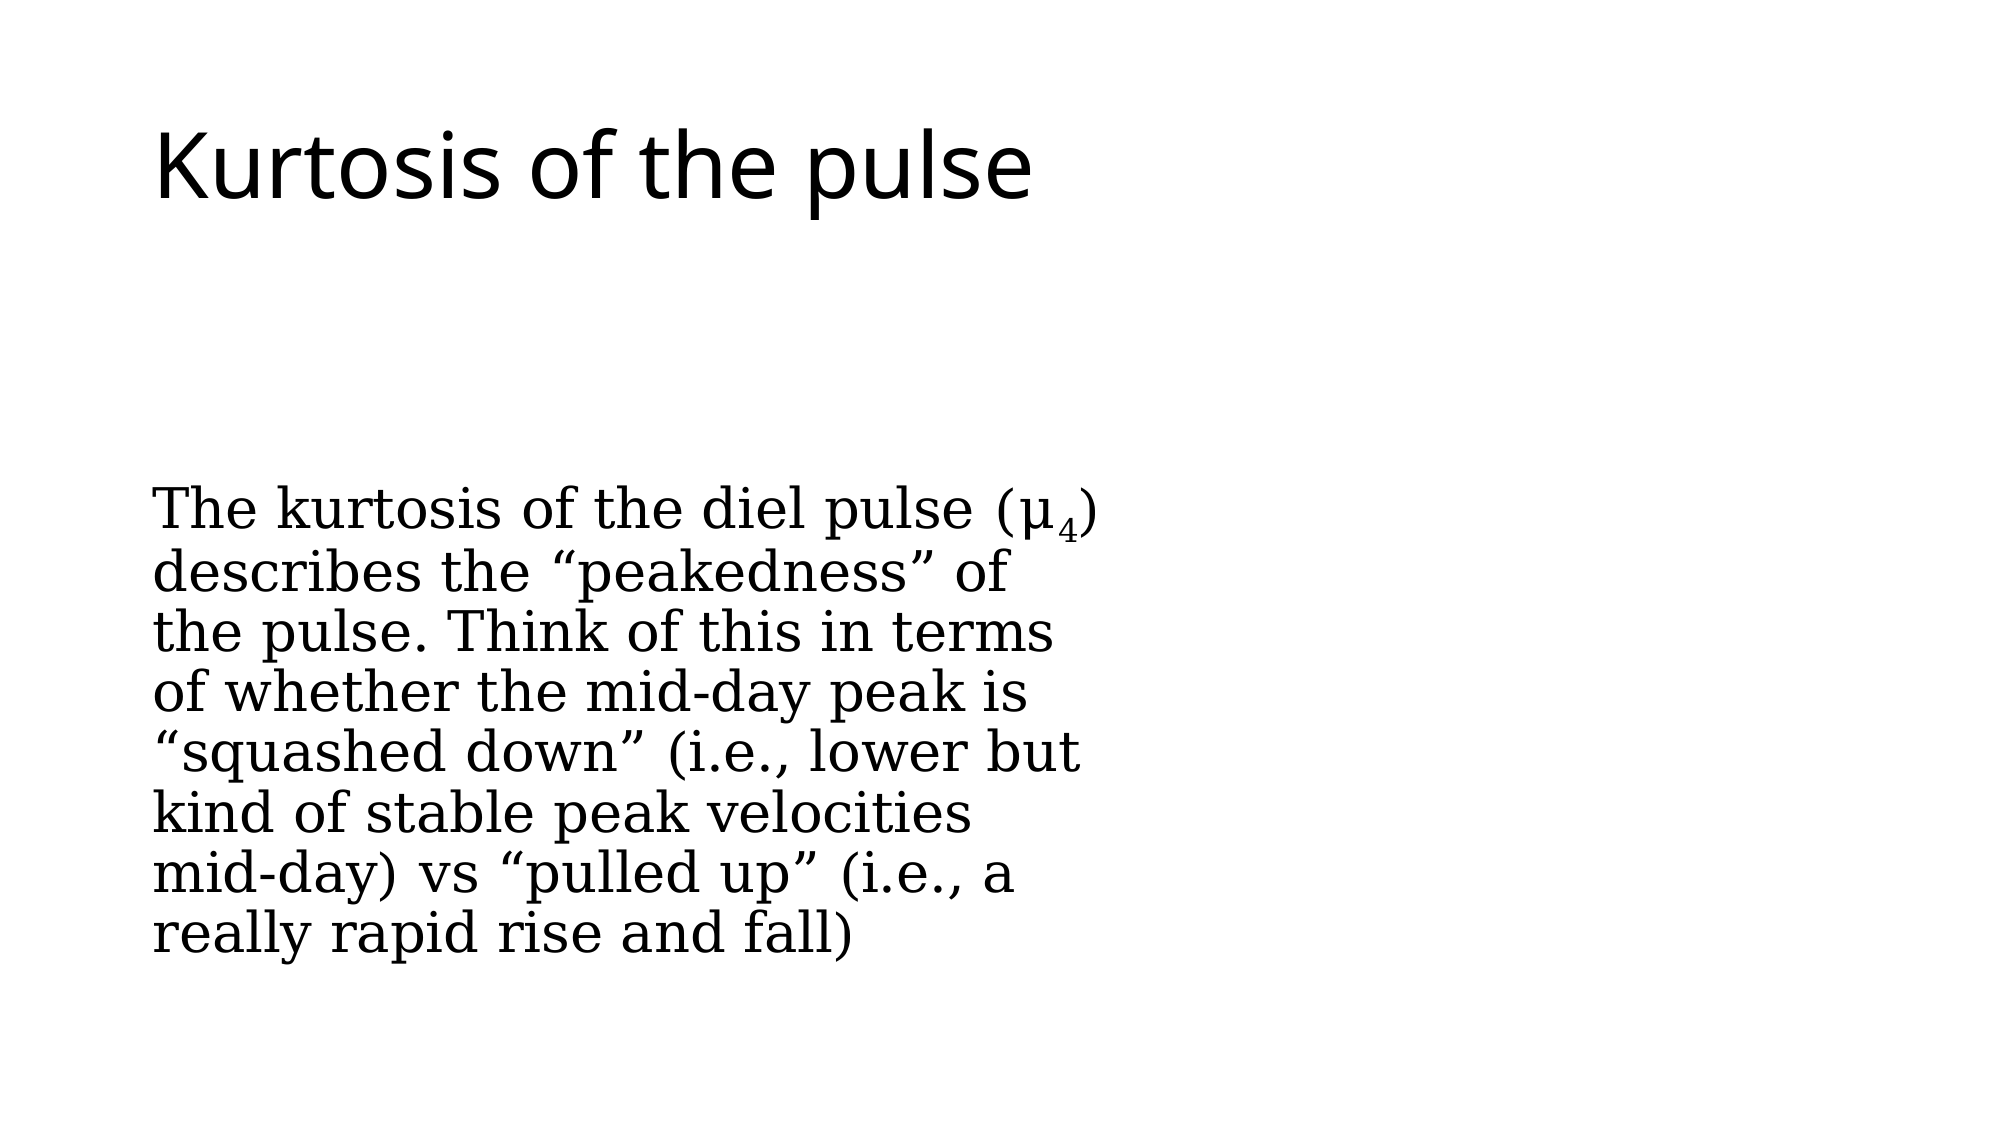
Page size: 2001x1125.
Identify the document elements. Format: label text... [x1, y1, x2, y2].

title Kurtosis of the pulse [137, 59, 1863, 278]
